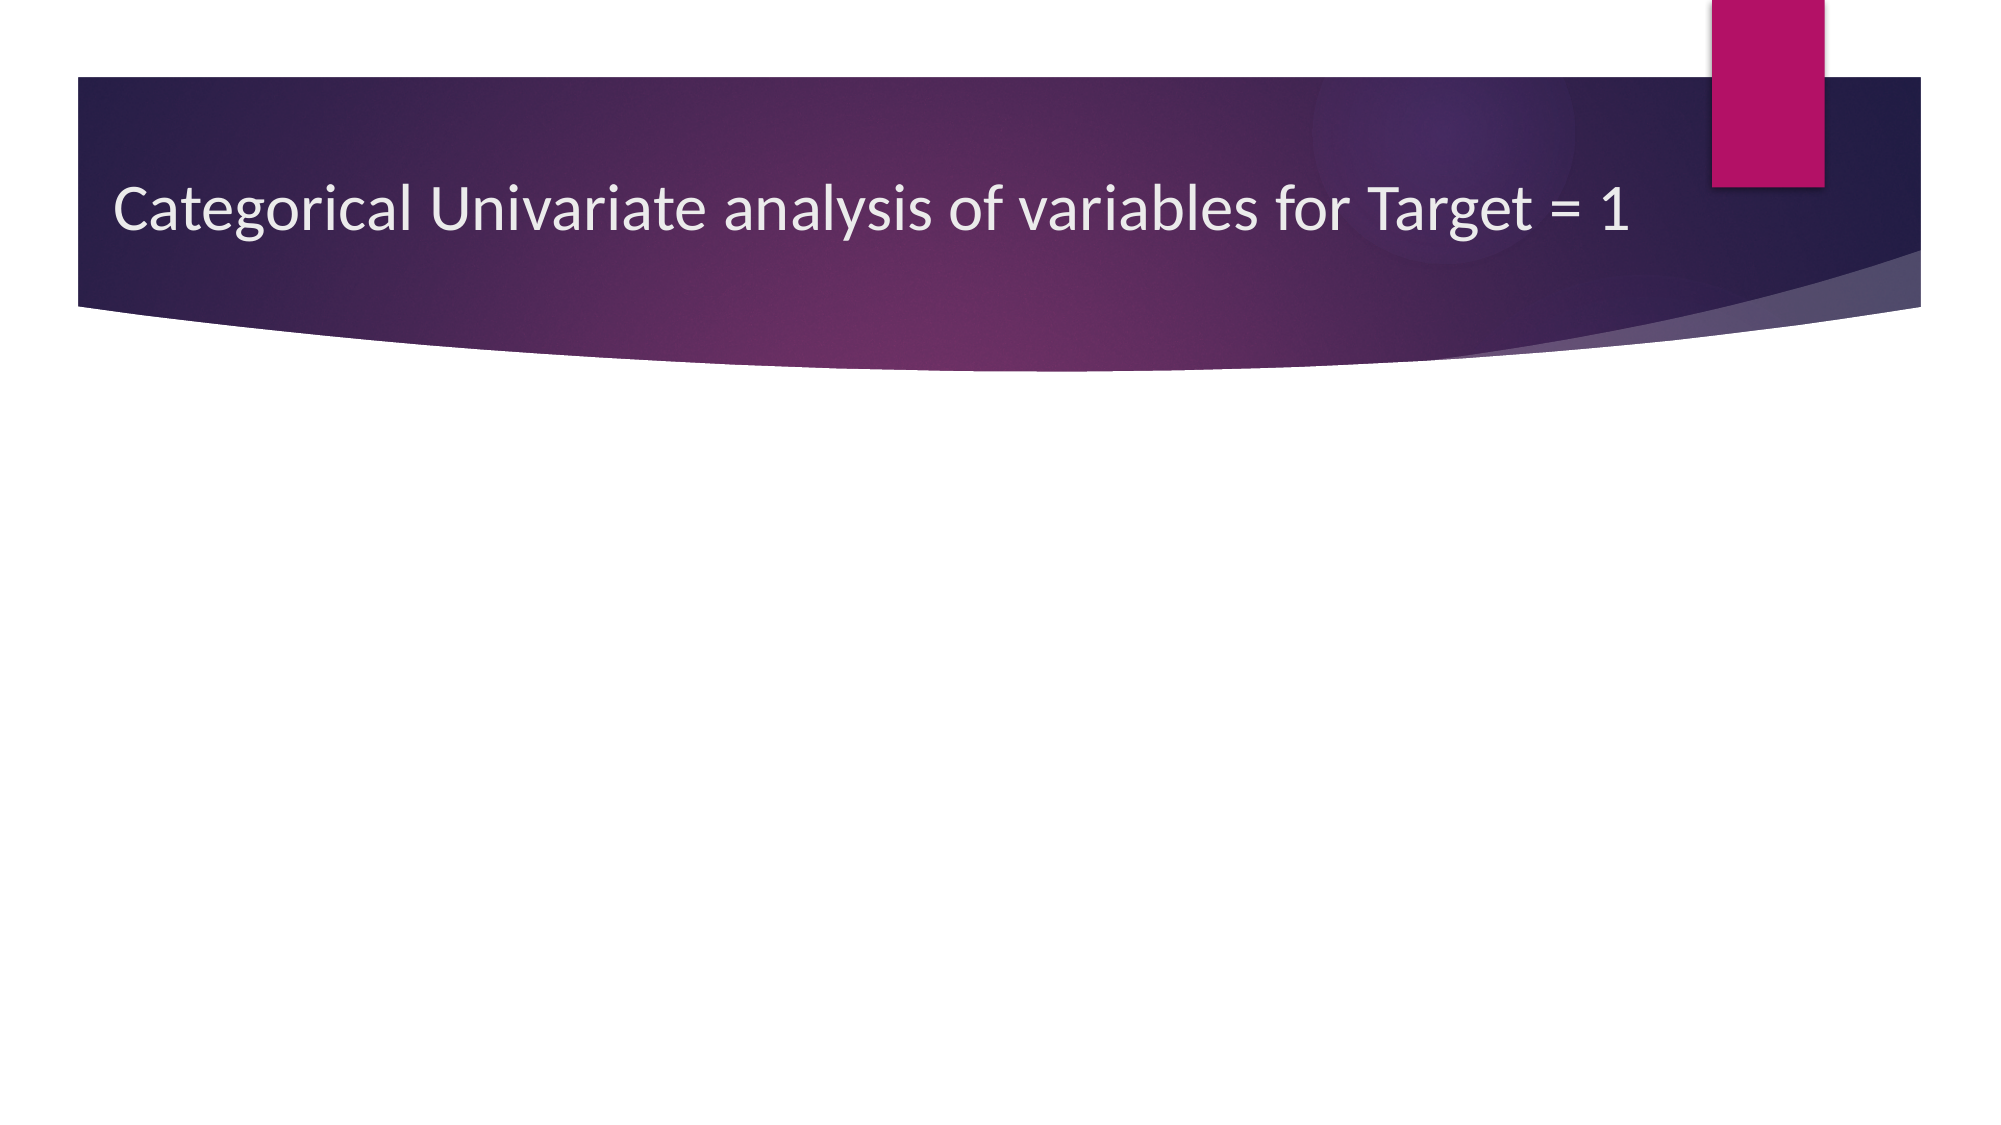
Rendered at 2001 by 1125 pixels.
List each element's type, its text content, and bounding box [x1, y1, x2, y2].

text_box Categorical Univariate analysis of variables for Target = 1 [111, 161, 1648, 244]
